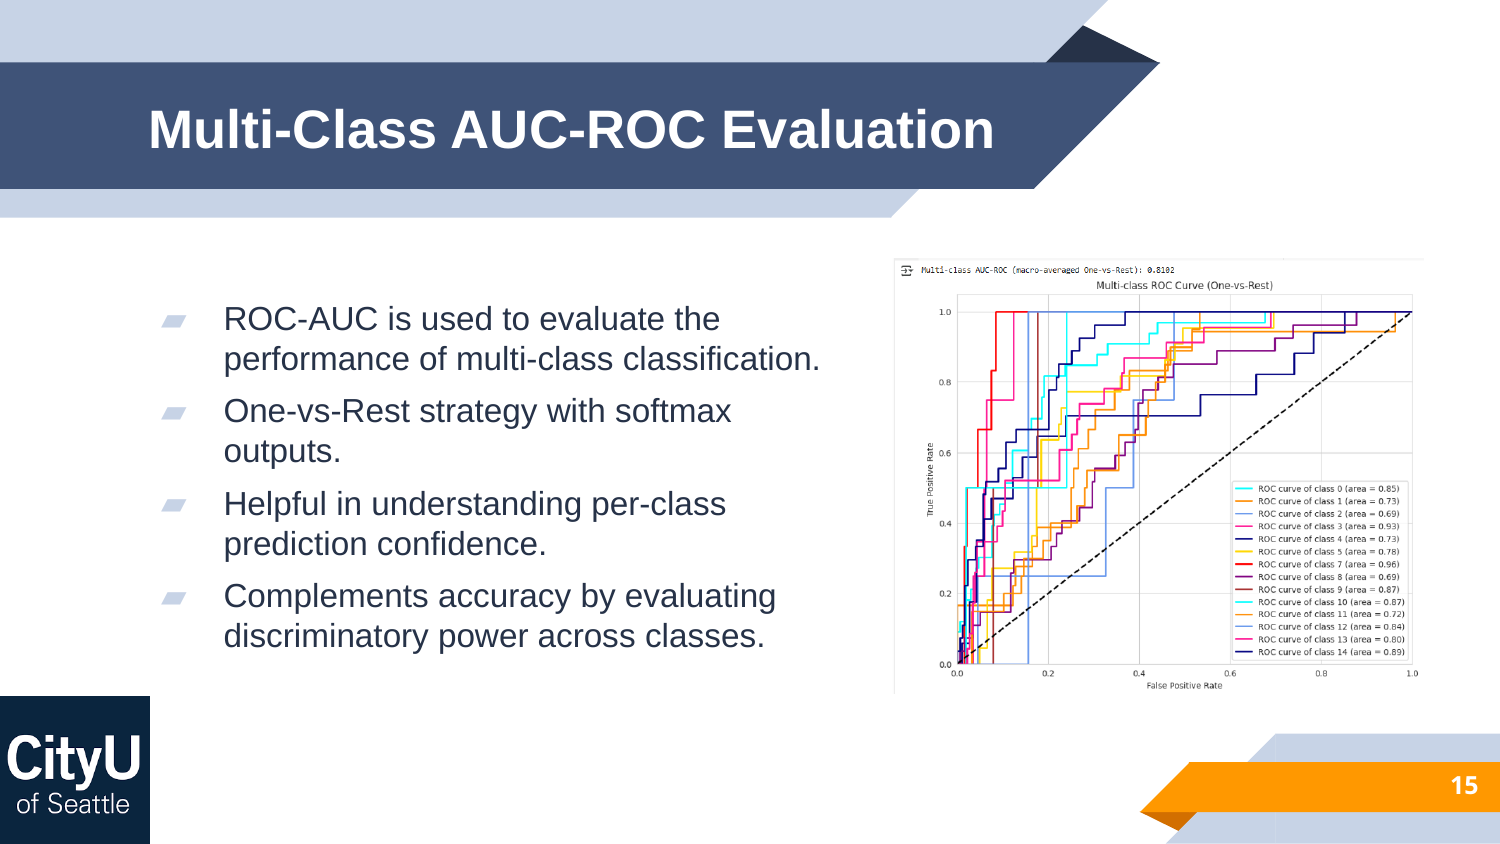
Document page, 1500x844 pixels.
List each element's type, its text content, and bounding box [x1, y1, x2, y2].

slide_number 15 [1249, 760, 1494, 813]
picture [892, 258, 1424, 695]
title Multi-Class AUC-ROC Evaluation [133, 64, 1035, 190]
picture [0, 696, 150, 844]
list ROC-AUC is used to evaluate the performance of multi-class classification. One-vs-Rest strategy with softmax outputs. Helpful in understanding per-class prediction confidence. Complements accuracy by evaluating discriminatory power across classes. [133, 217, 853, 734]
